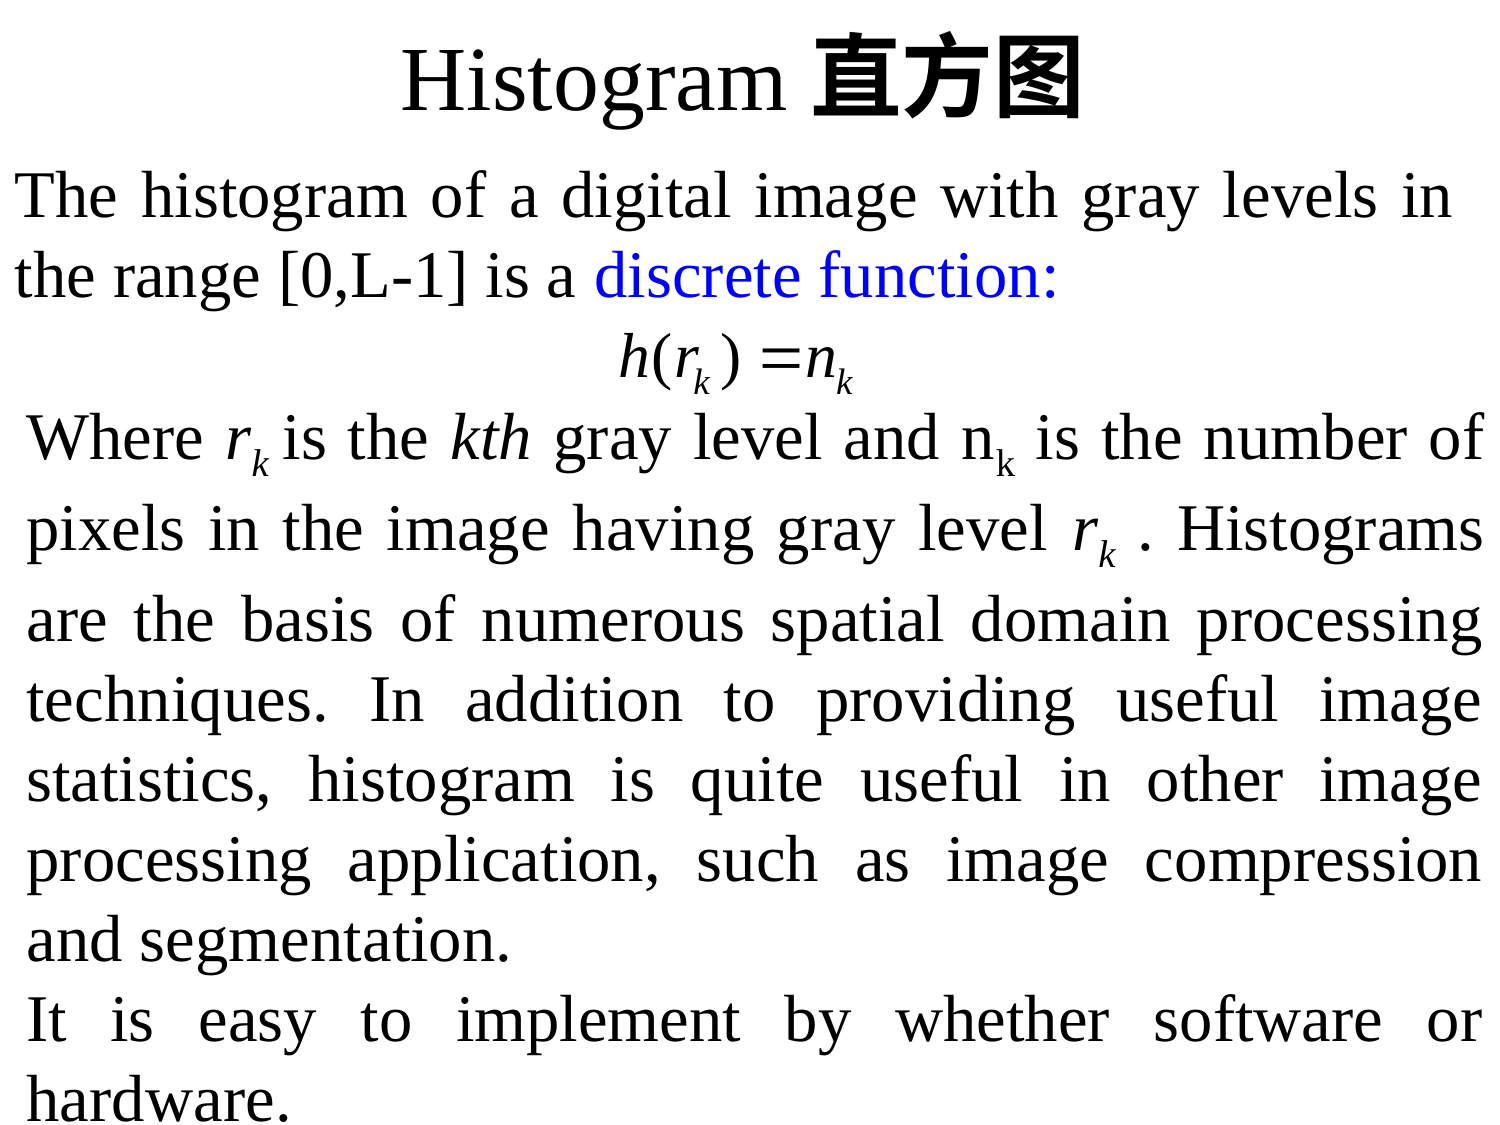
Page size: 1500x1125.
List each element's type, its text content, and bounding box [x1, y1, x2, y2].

text_box The histogram of a digital image with gray levels in the range [0,L-1] is a discrete function: [0, 143, 1471, 318]
text_box Where rk is the kth gray level and nk is the number of pixels in the image having gray level rk . Histograms are the basis of numerous spatial domain processing techniques. In addition to providing useful image statistics, histogram is quite useful in other image processing application, such as image compression and segmentation. It is easy to implement by whether software or hardware. [11, 385, 1500, 1125]
title Histogram直方图 [67, 11, 1419, 143]
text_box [609, 314, 870, 410]
